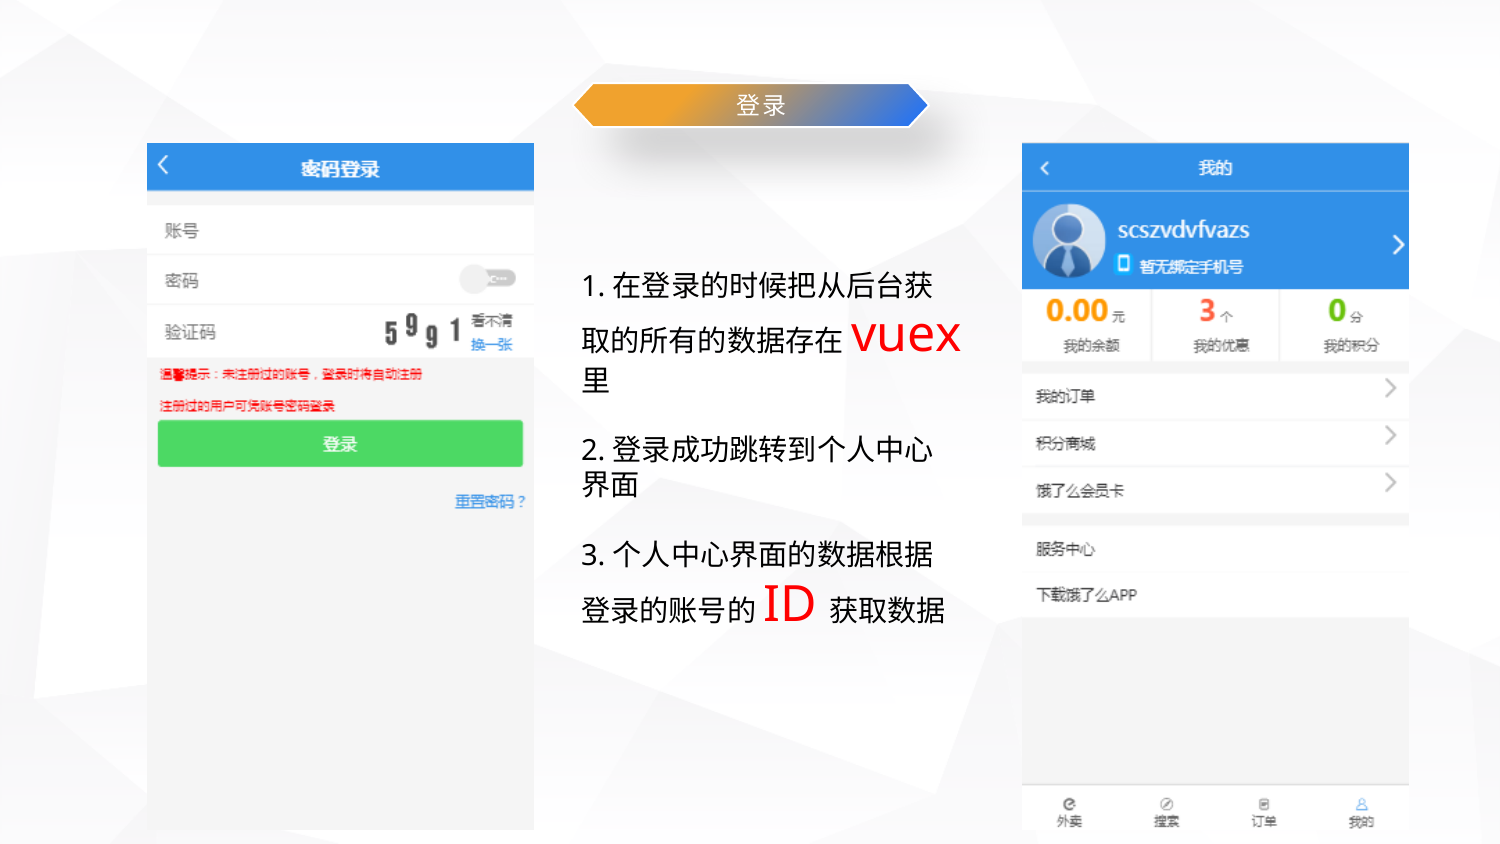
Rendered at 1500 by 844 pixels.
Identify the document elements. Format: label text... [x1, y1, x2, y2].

text_box 登录 [639, 83, 905, 127]
picture [0, 0, 1500, 844]
text_box 1.在登录的时候把从后台获取的所有的数据存在vuex里 2.登录成功跳转到个人中心界面 3.个人中心界面的数据根据登录的账号的ID获取数据 [566, 259, 979, 639]
text_box [571, 81, 931, 129]
